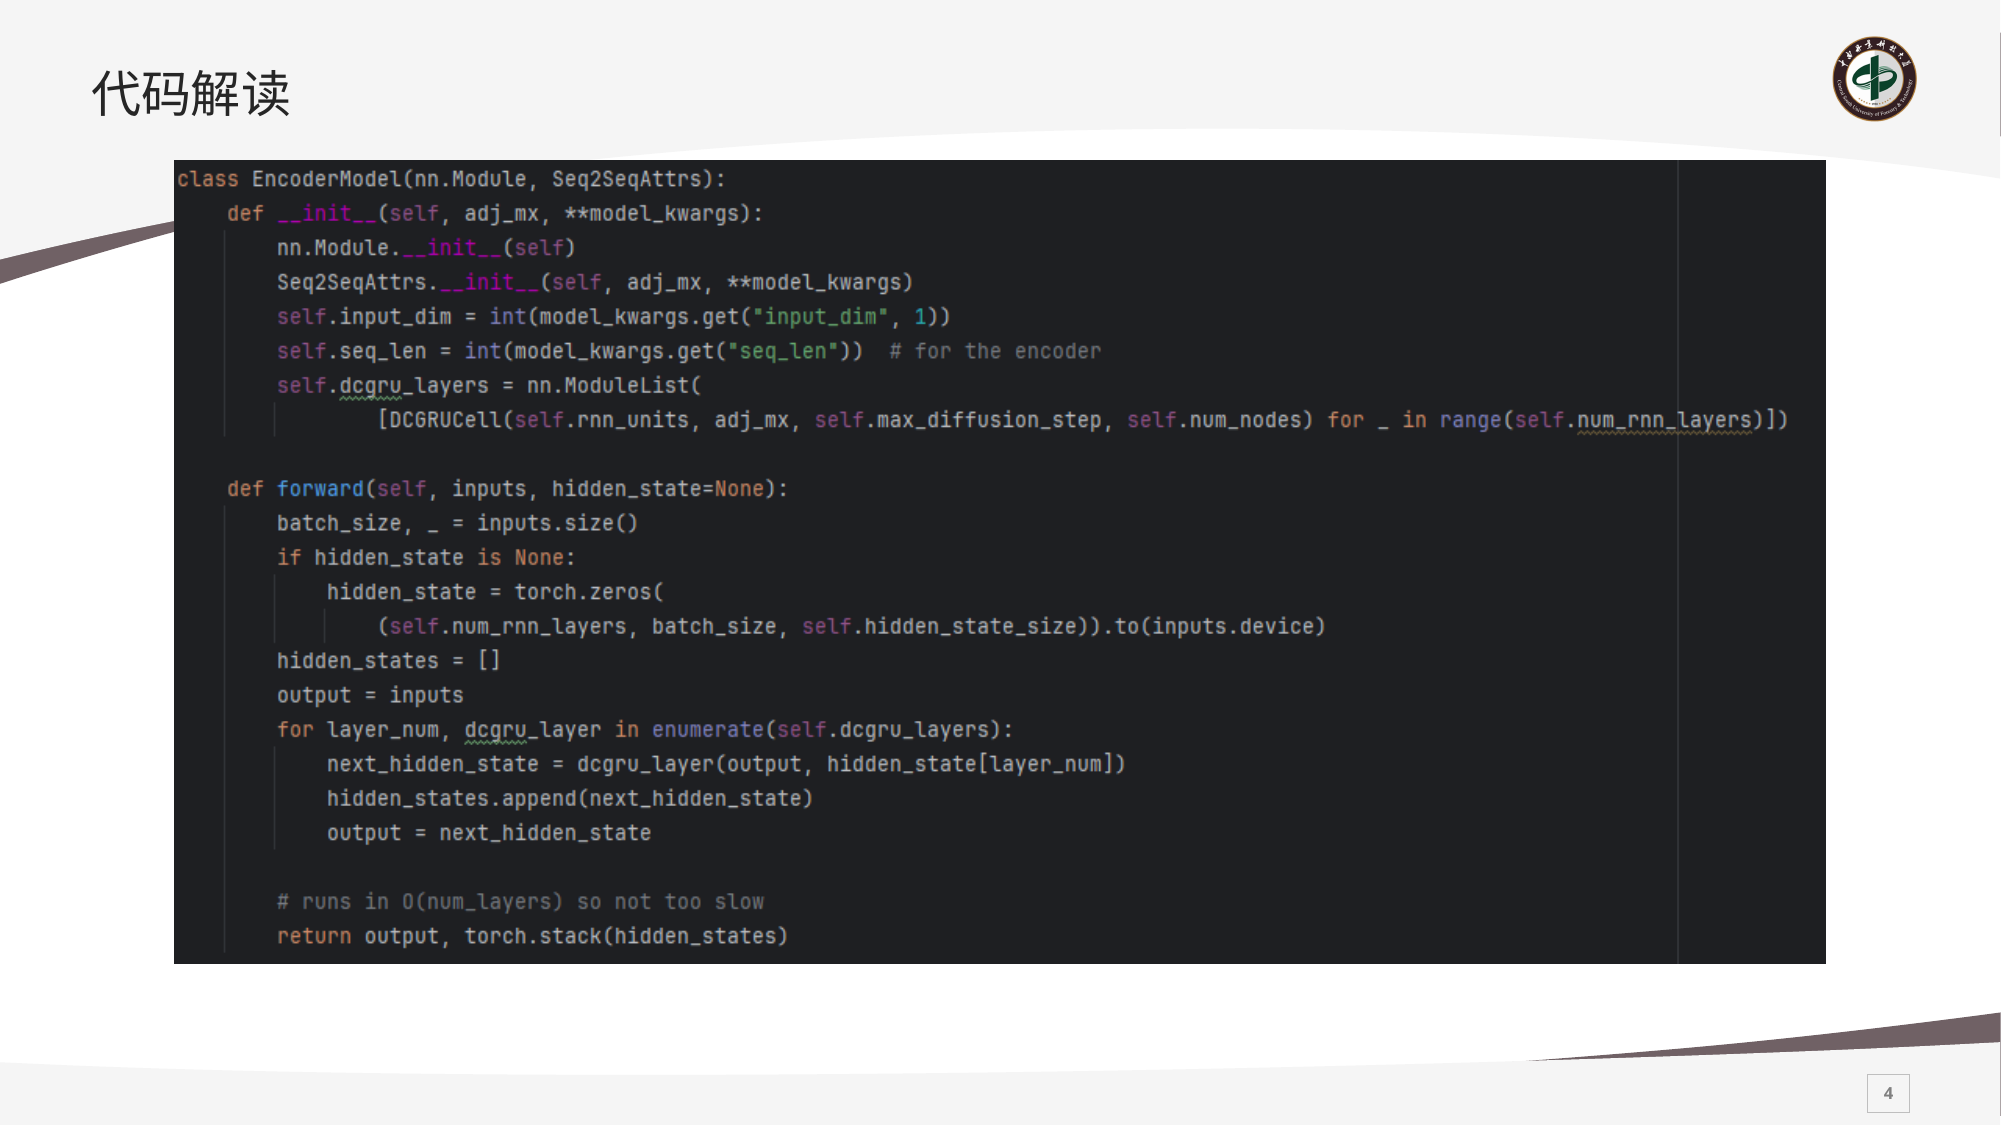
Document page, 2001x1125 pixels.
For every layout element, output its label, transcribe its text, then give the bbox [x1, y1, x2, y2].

picture [174, 160, 1826, 964]
picture [1831, 35, 1918, 123]
title 代码解读 [79, 57, 1880, 146]
